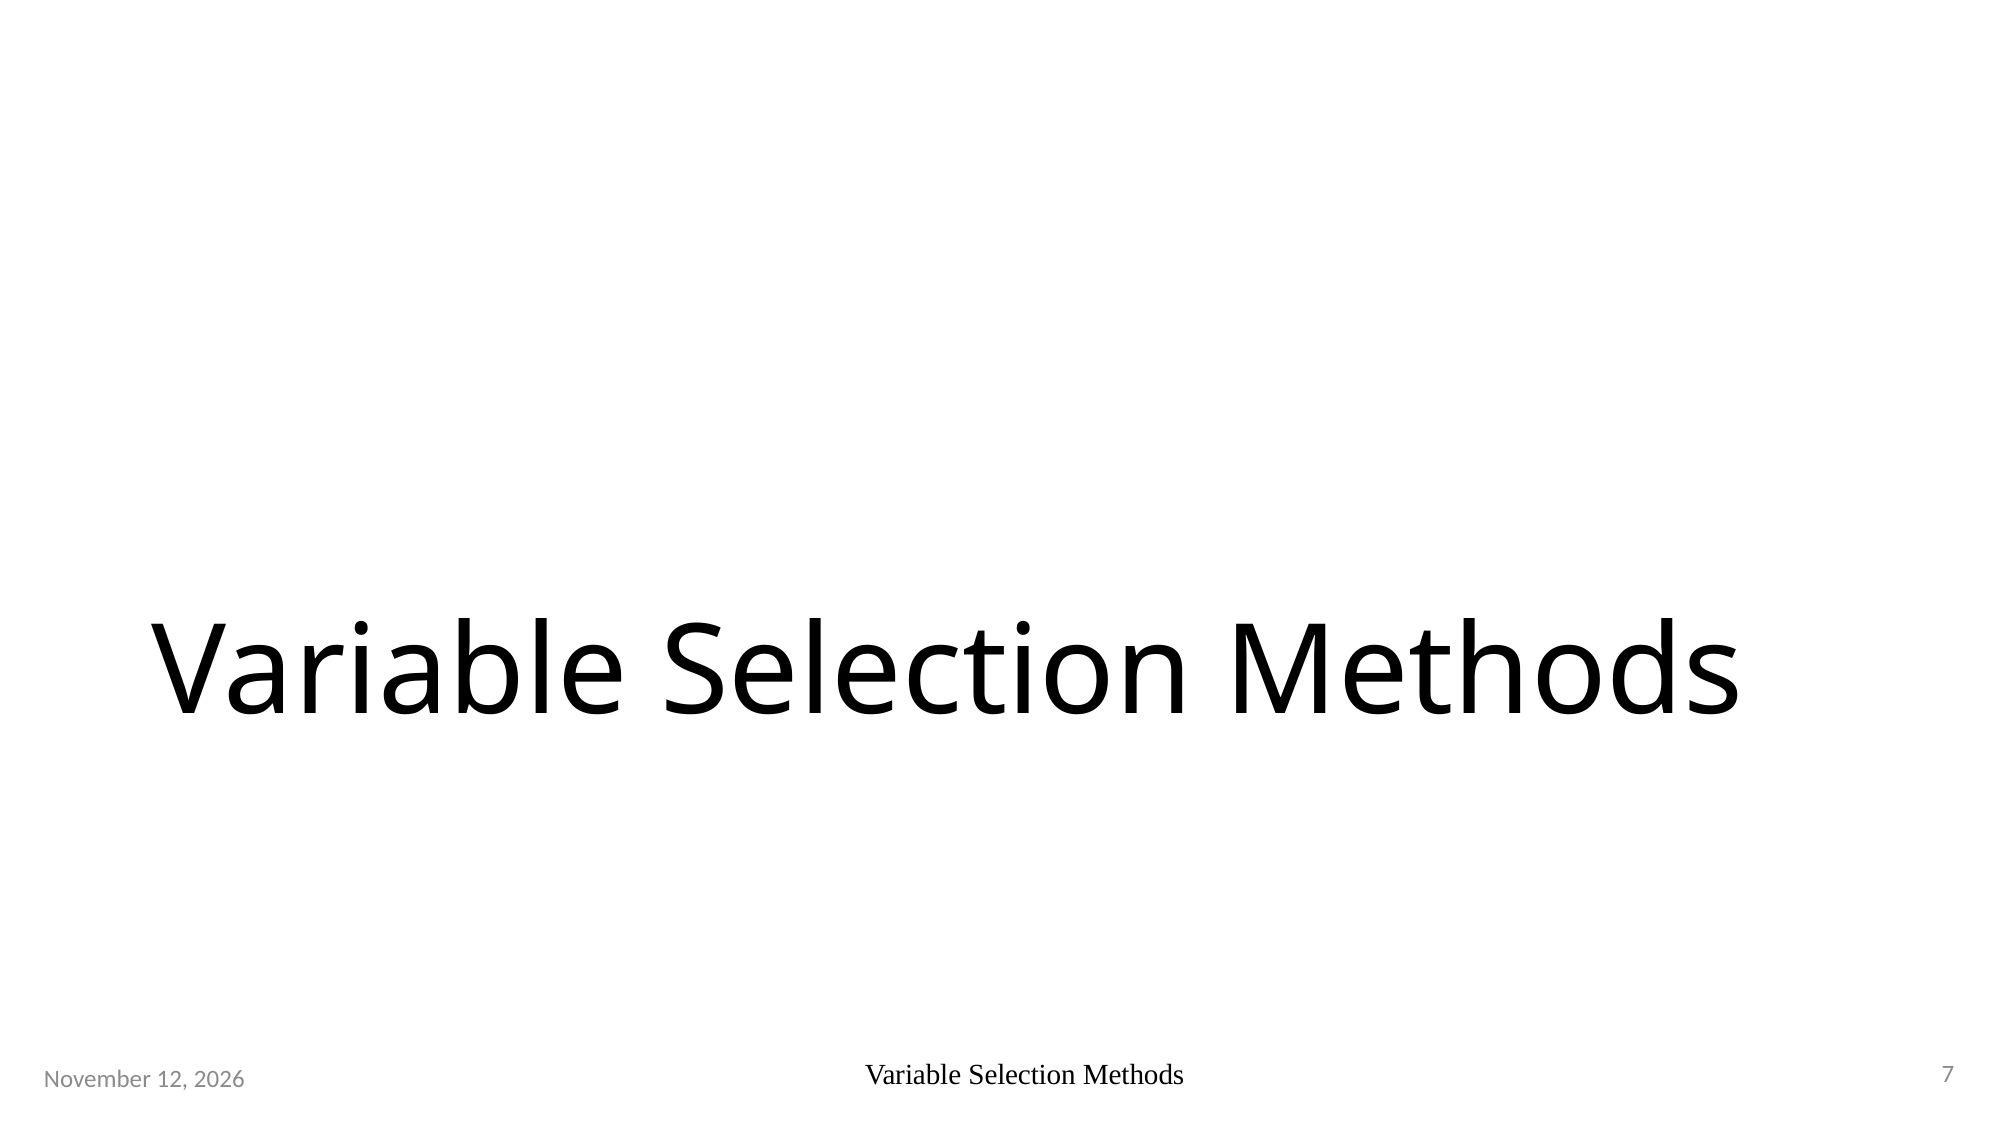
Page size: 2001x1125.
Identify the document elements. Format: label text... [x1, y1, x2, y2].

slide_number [29, 1047, 332, 1108]
footer Variable Selection Methods [350, 1042, 1699, 1103]
slide_number 7 [1717, 1042, 1970, 1103]
title Variable Selection Methods [136, 280, 1862, 749]
